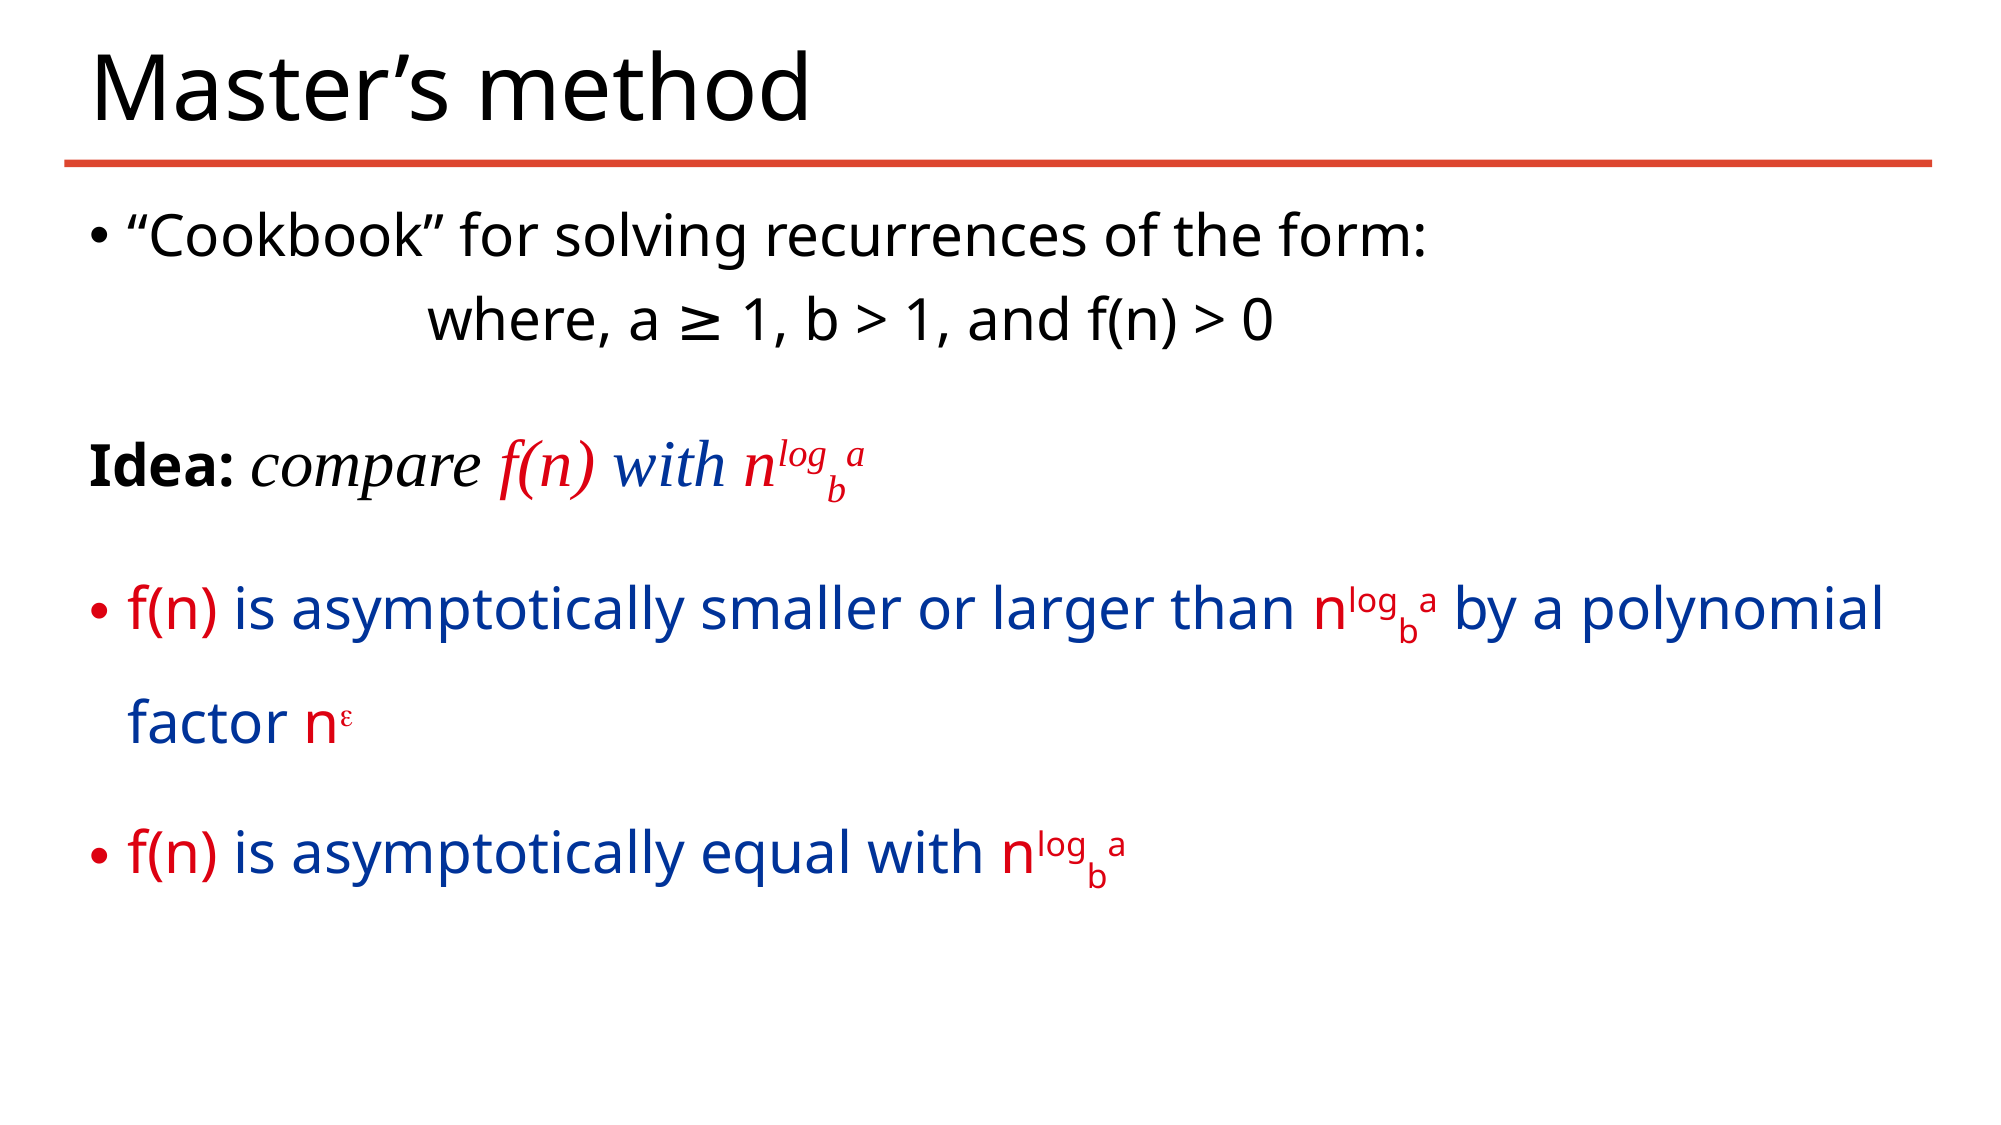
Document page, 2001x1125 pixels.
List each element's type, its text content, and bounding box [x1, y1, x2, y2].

title Master’s method [74, 16, 1875, 166]
